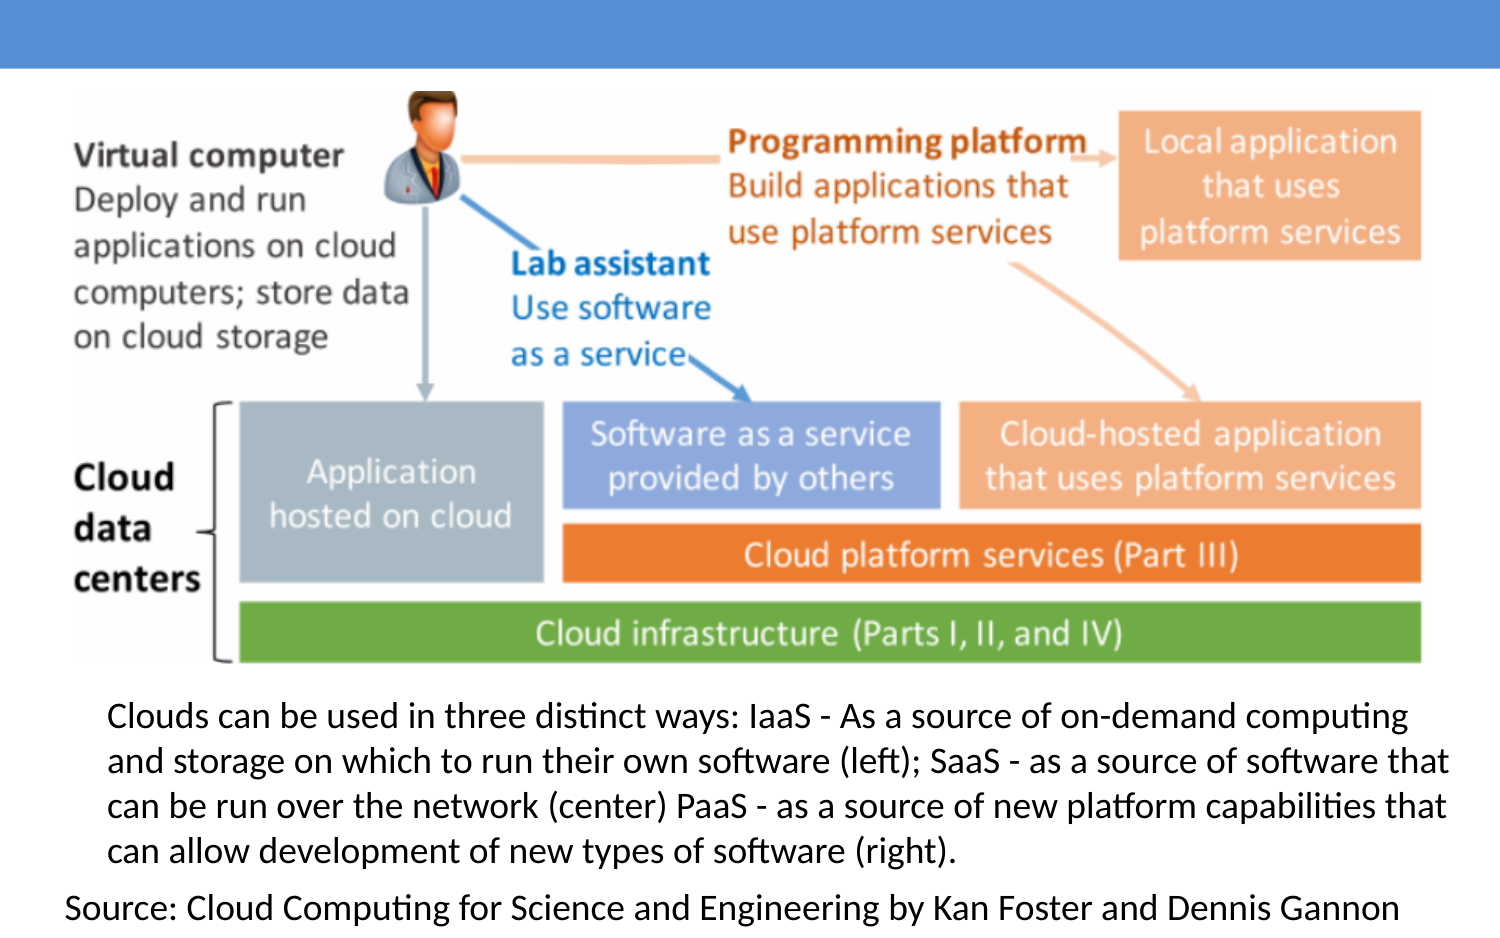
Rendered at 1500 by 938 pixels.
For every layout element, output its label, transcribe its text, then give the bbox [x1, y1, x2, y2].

picture [49, 90, 1451, 684]
text_box Source: Cloud Computing for Science and Engineering by Kan Foster and Dennis Gannon [49, 875, 1500, 936]
text_box Clouds can be used in three distinct ways: IaaS - As a source of on-demand computing and storage on which to run their own software (left); SaaS - as a source of software that can be run over the network (center) PaaS - as a source of new platform capabilities that can allow development of new types of software (right). [92, 683, 1475, 879]
text_box [0, 0, 1500, 69]
